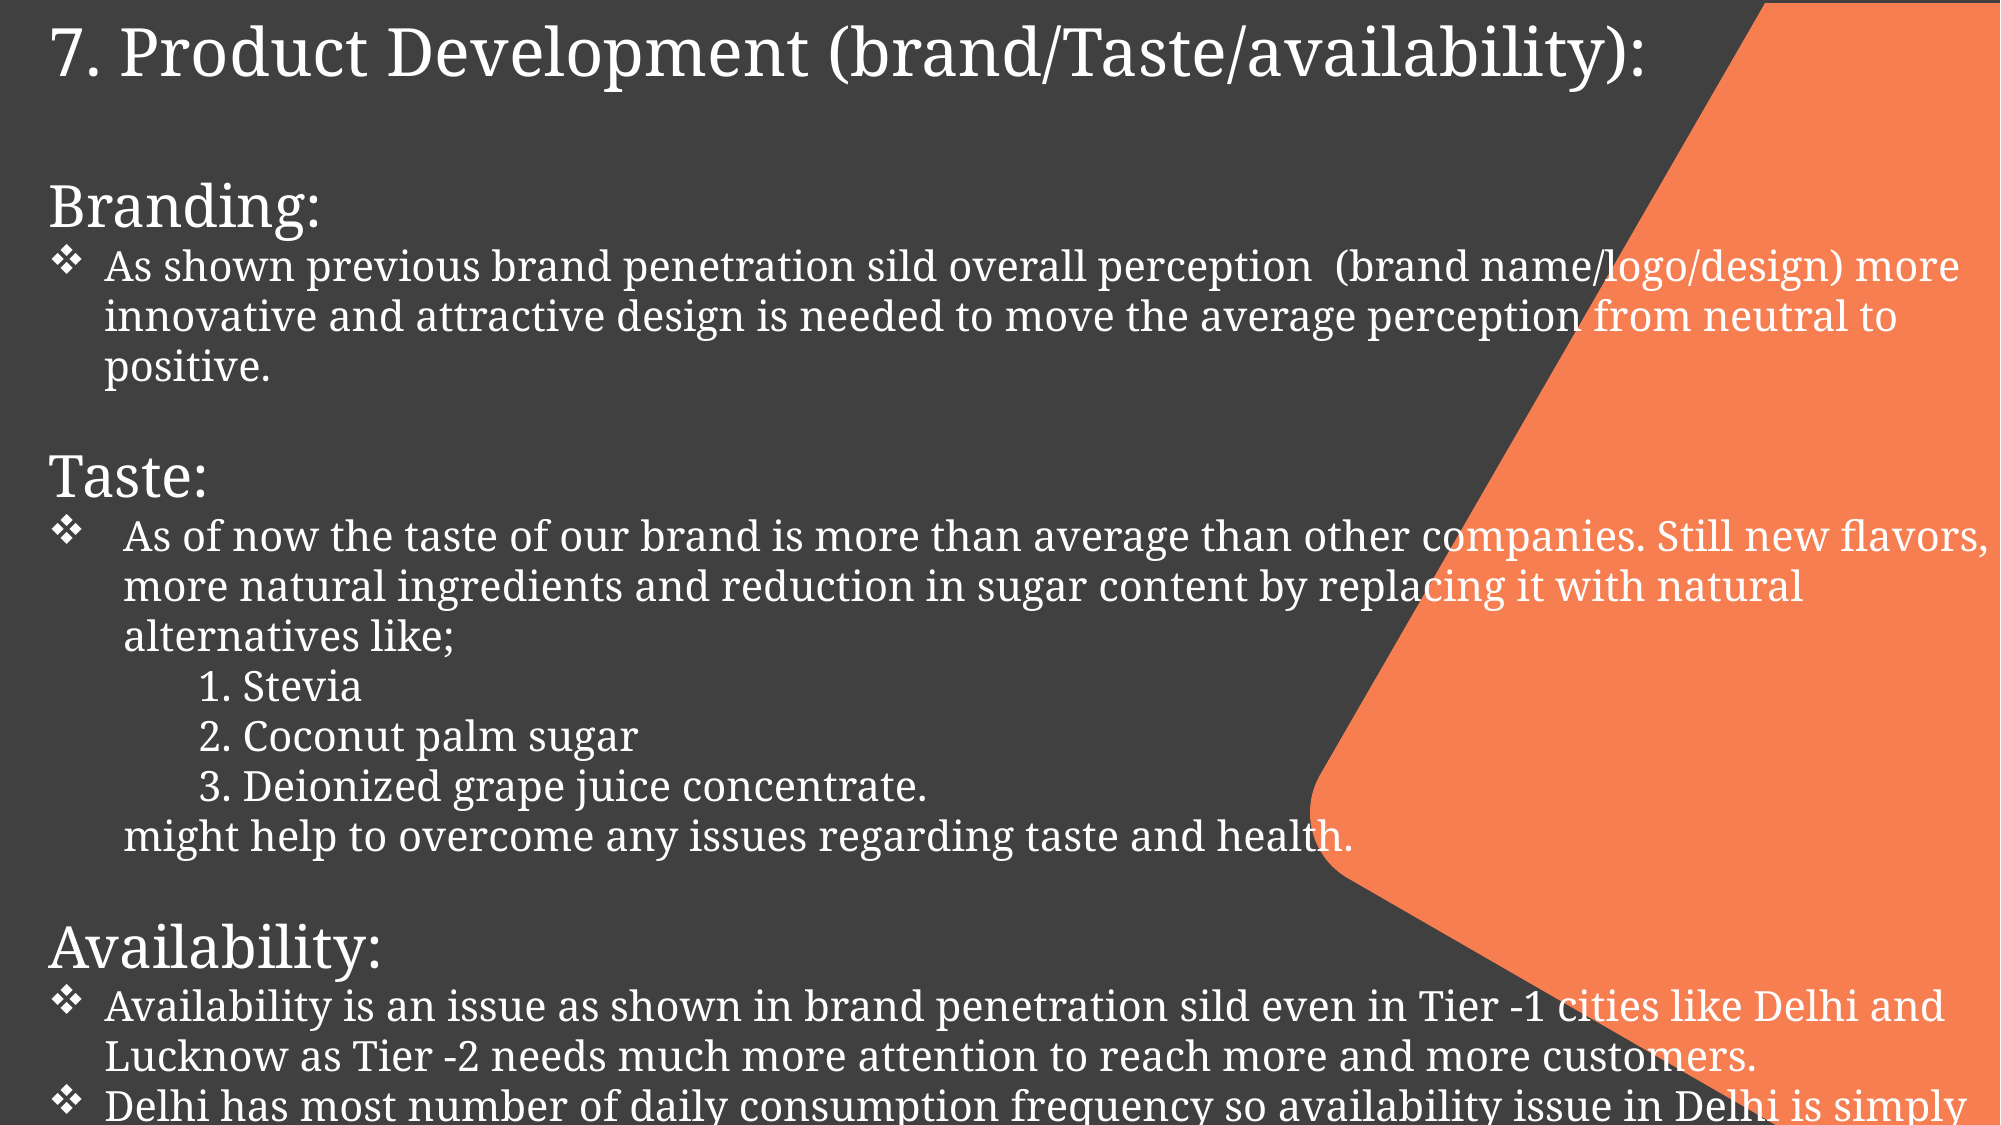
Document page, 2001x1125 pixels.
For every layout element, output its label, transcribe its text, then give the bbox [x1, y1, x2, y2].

text_box 7. Product Development (brand/Taste/availability): Branding: As shown previous brand penetration sild overall perception (brand name/logo/design) more innovative and attractive design is needed to move the average perception from neutral to positive. Taste: As of now the taste of our brand is more than average than other companies. Still new flavors, more natural ingredients and reduction in sugar content by replacing it with natural alternatives like; 1. Stevia 2. Coconut palm sugar 3. Deionized grape juice concentrate. might help to overcome any issues regarding taste and health. Availability: Availability is an issue as shown in brand penetration sild even in Tier -1 cities like Delhi and Lucknow as Tier -2 needs much more attention to reach more and more customers. Delhi has most number of daily consumption frequency so availability issue in Delhi is simply unacceptable. [33, 2, 2000, 1125]
